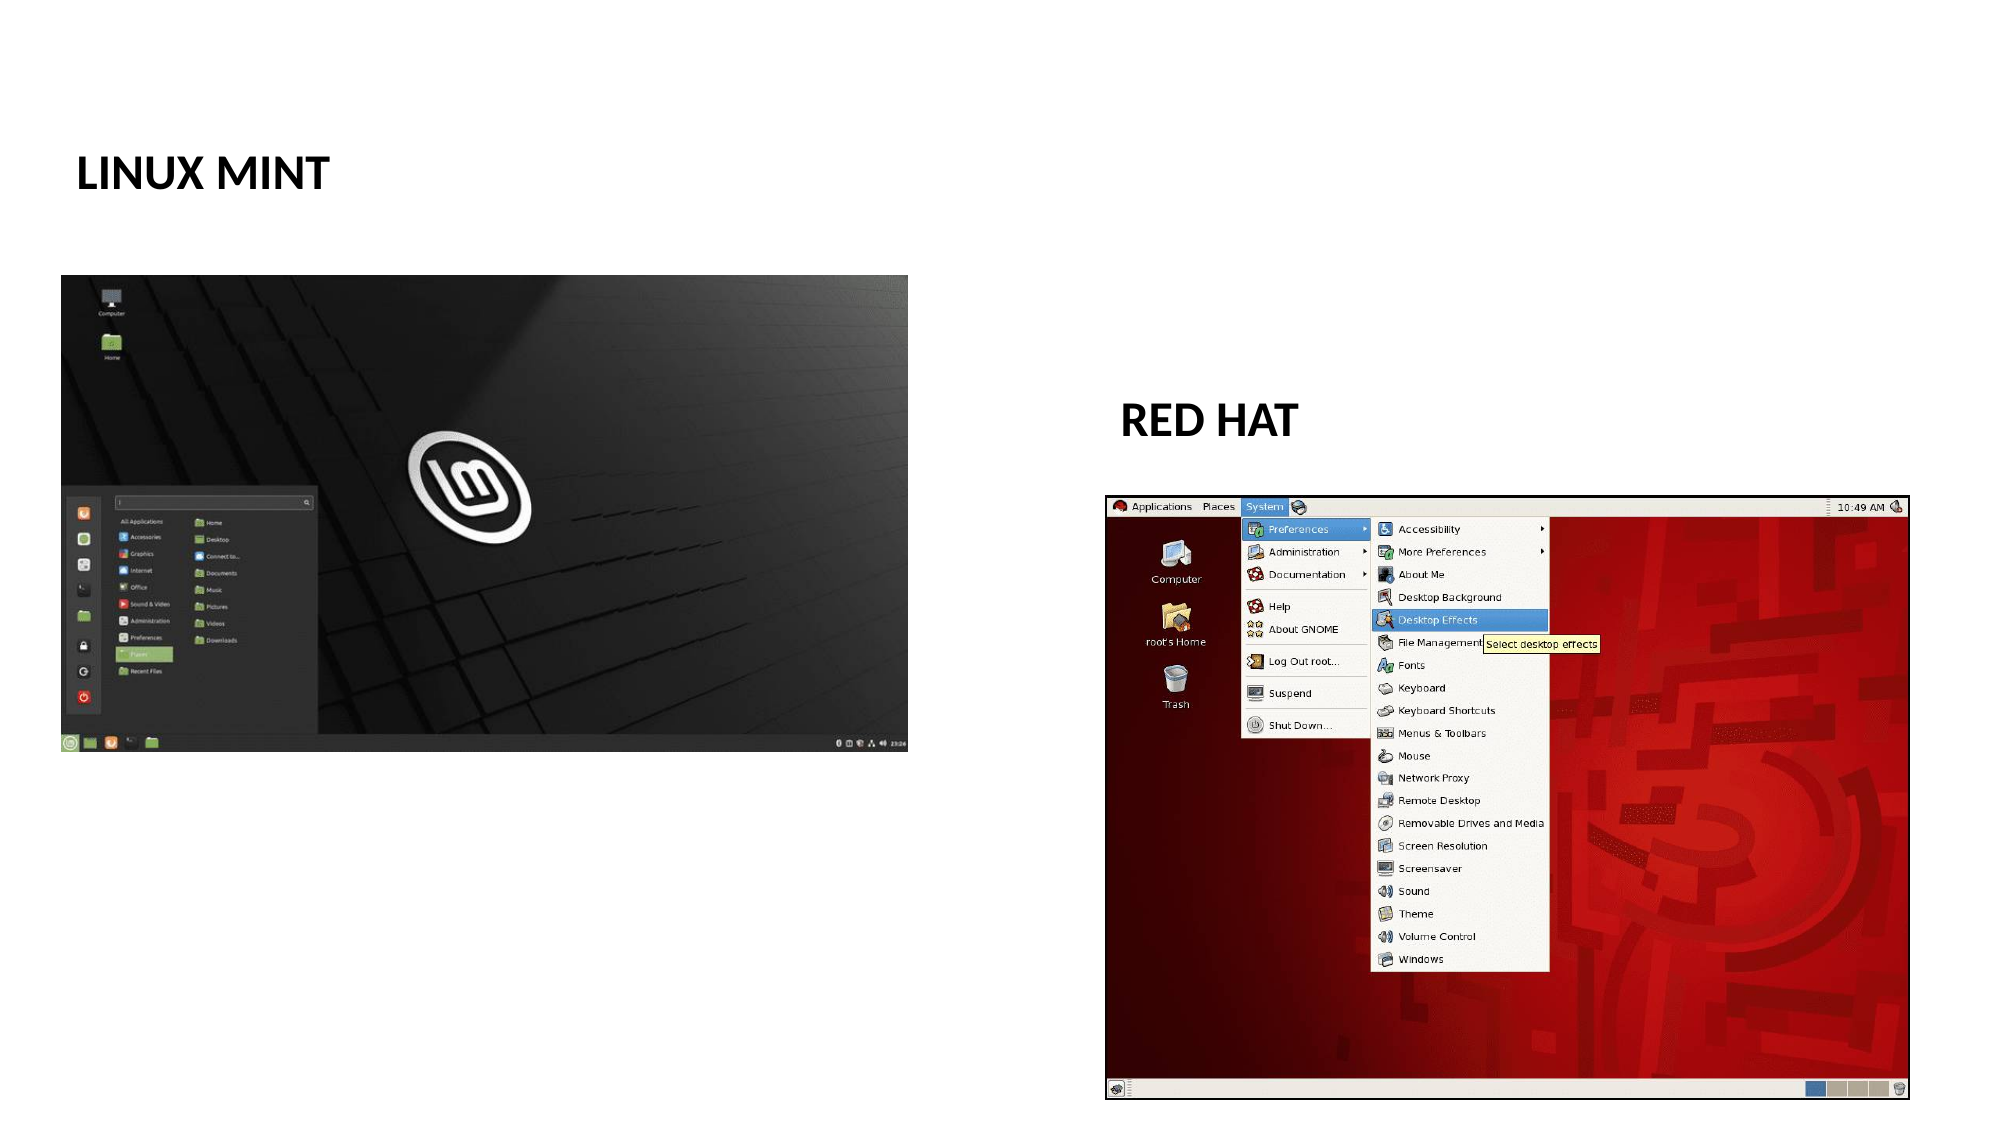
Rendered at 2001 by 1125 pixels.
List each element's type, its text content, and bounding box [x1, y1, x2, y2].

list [61, 275, 908, 752]
list RED HAT [1105, 320, 1956, 456]
list LINUX MINT [61, 72, 908, 209]
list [1105, 495, 1910, 1100]
